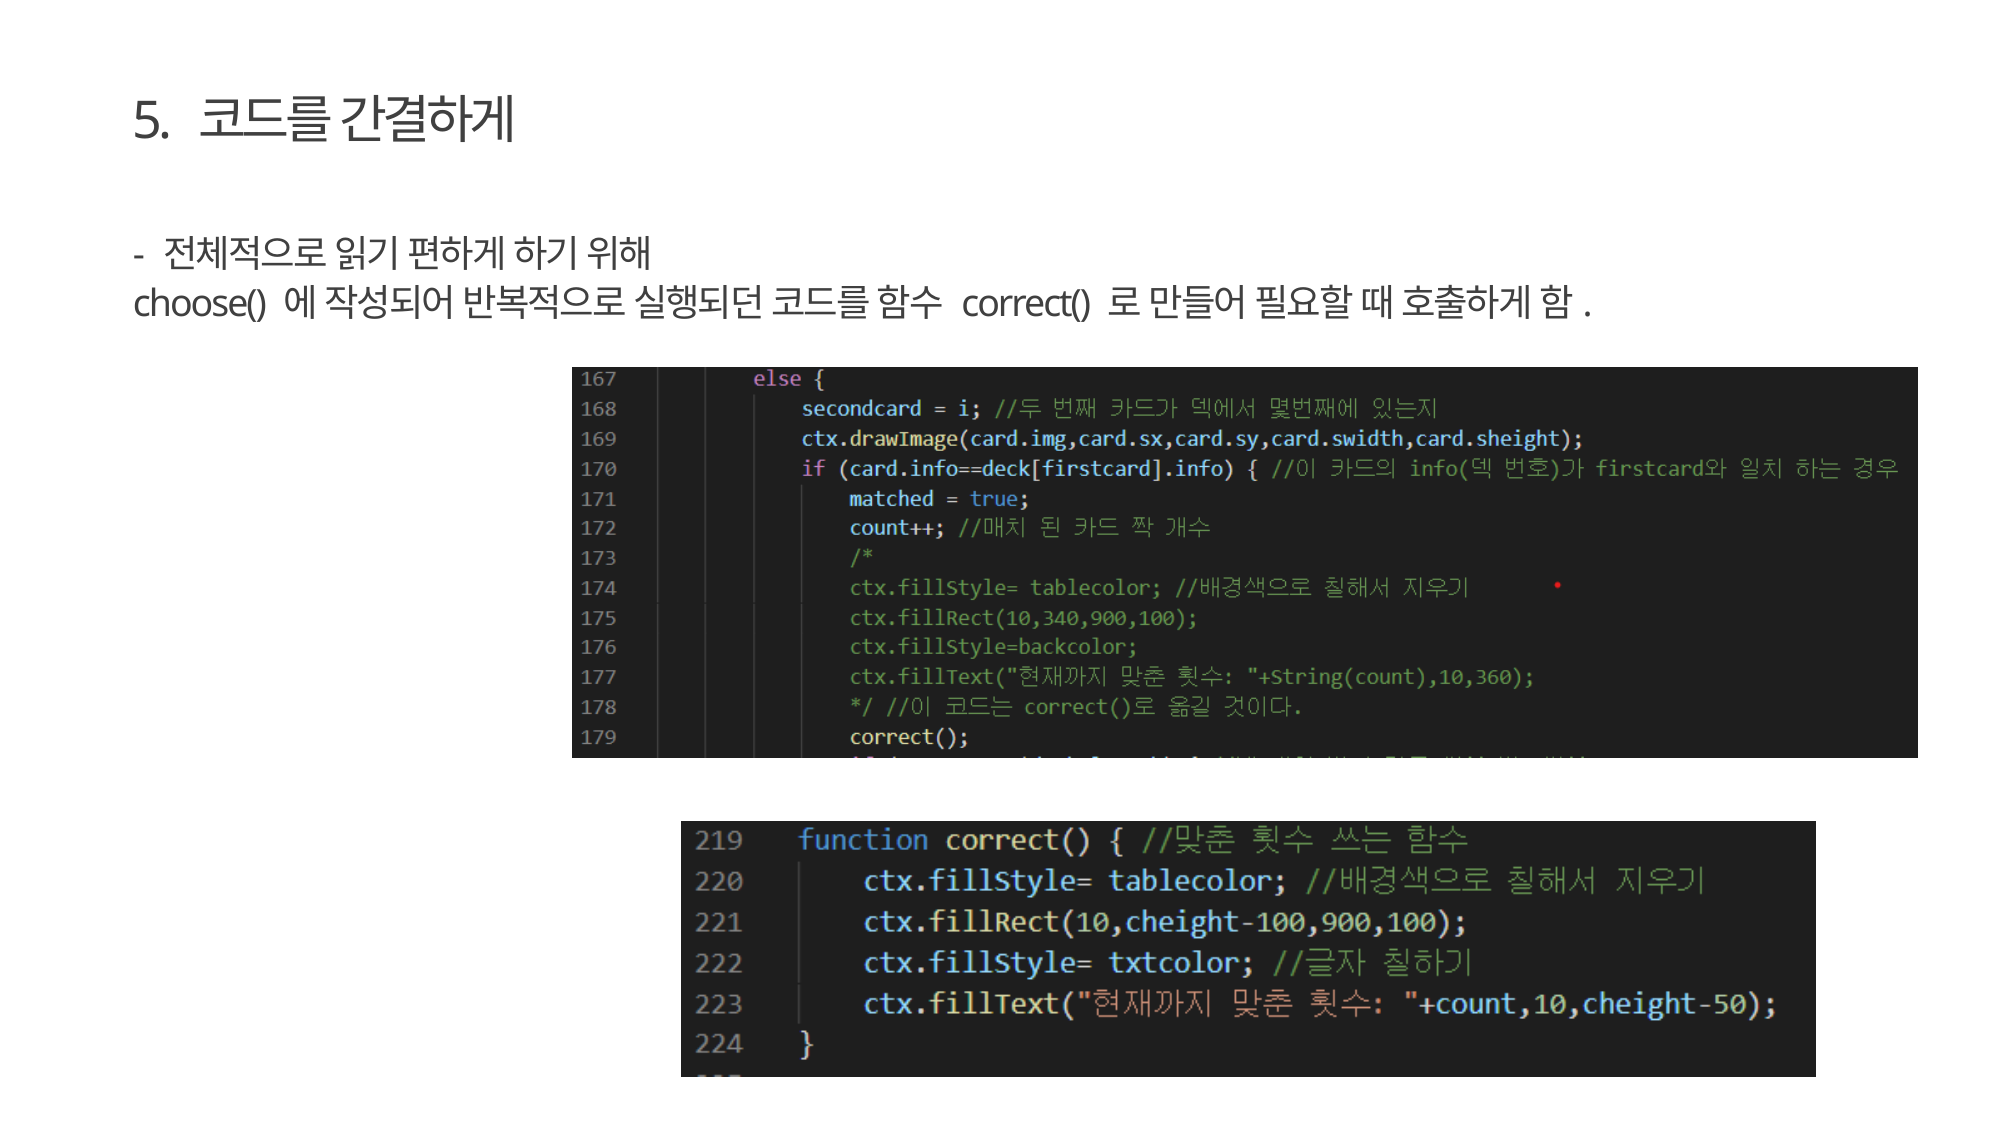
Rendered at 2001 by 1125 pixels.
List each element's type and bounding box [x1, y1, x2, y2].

text_box [118, 72, 924, 284]
picture [572, 367, 1918, 758]
picture [681, 821, 1816, 1077]
